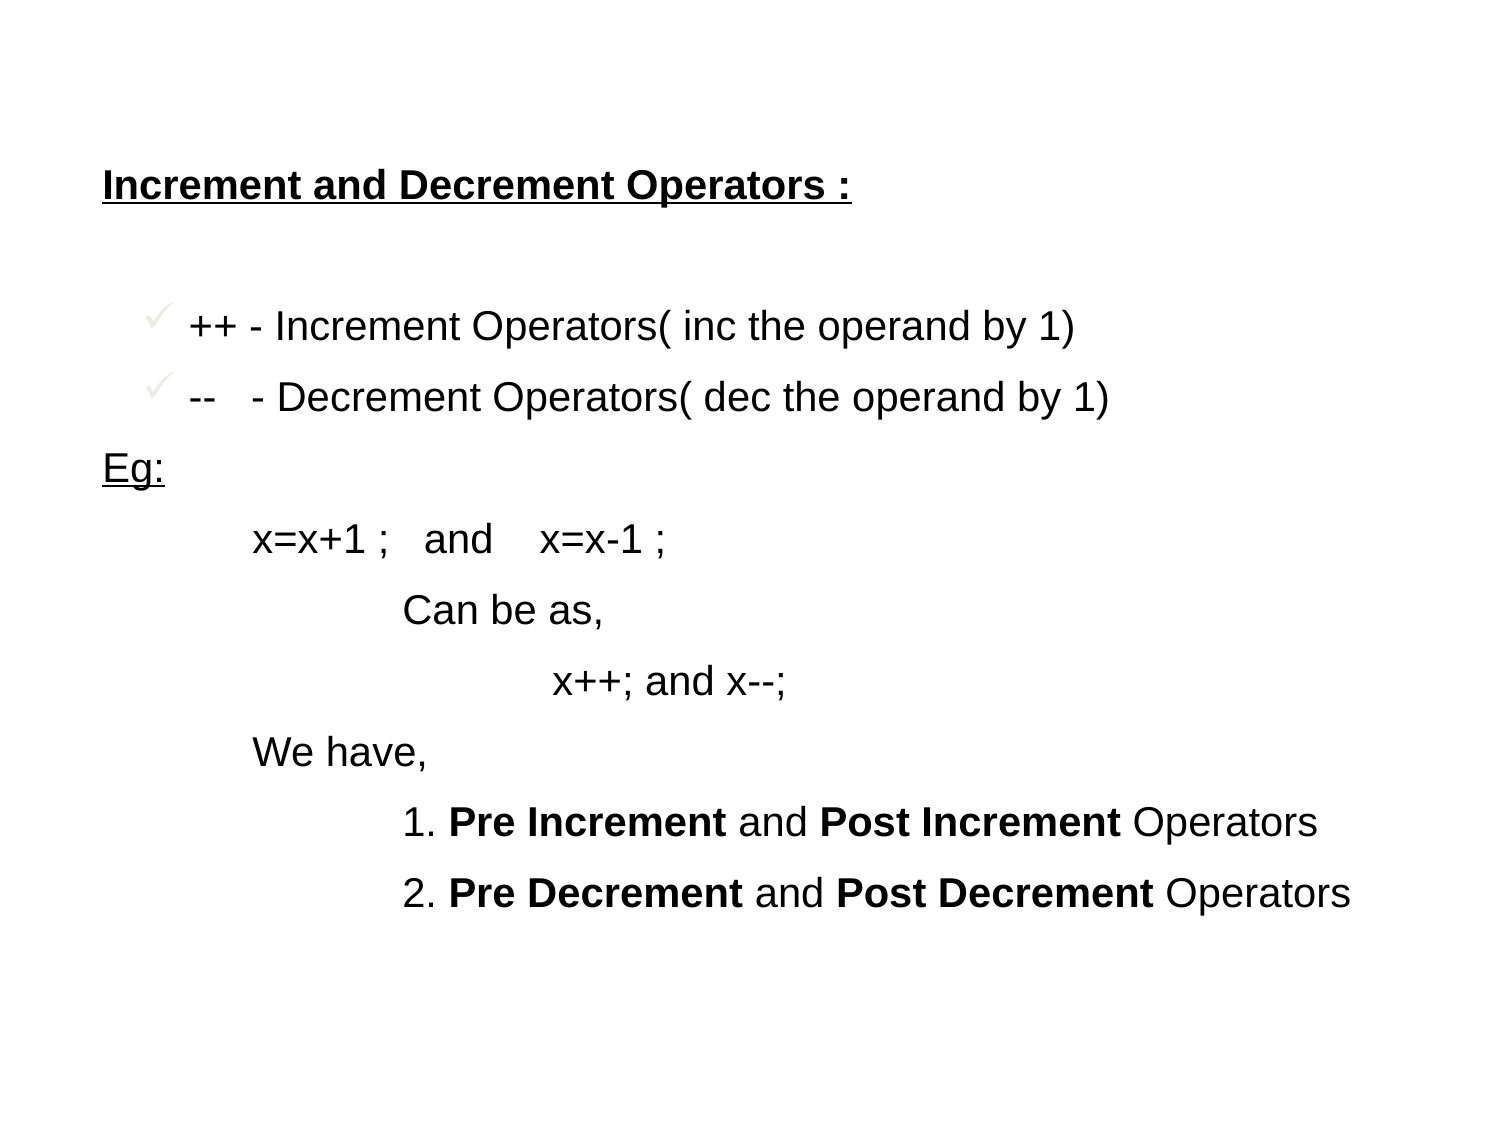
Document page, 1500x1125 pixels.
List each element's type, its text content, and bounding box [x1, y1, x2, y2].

text_box Increment and Decrement Operators : ++ - Increment Operators( inc the operand by 1) -- - Decrement Operators( dec the operand by 1) Eg: x=x+1 ; and x=x-1 ; Can be as, x++; and x--; We have, 1. Pre Increment and Post Increment Operators 2. Pre Decrement and Post Decrement Operators [87, 149, 1413, 995]
